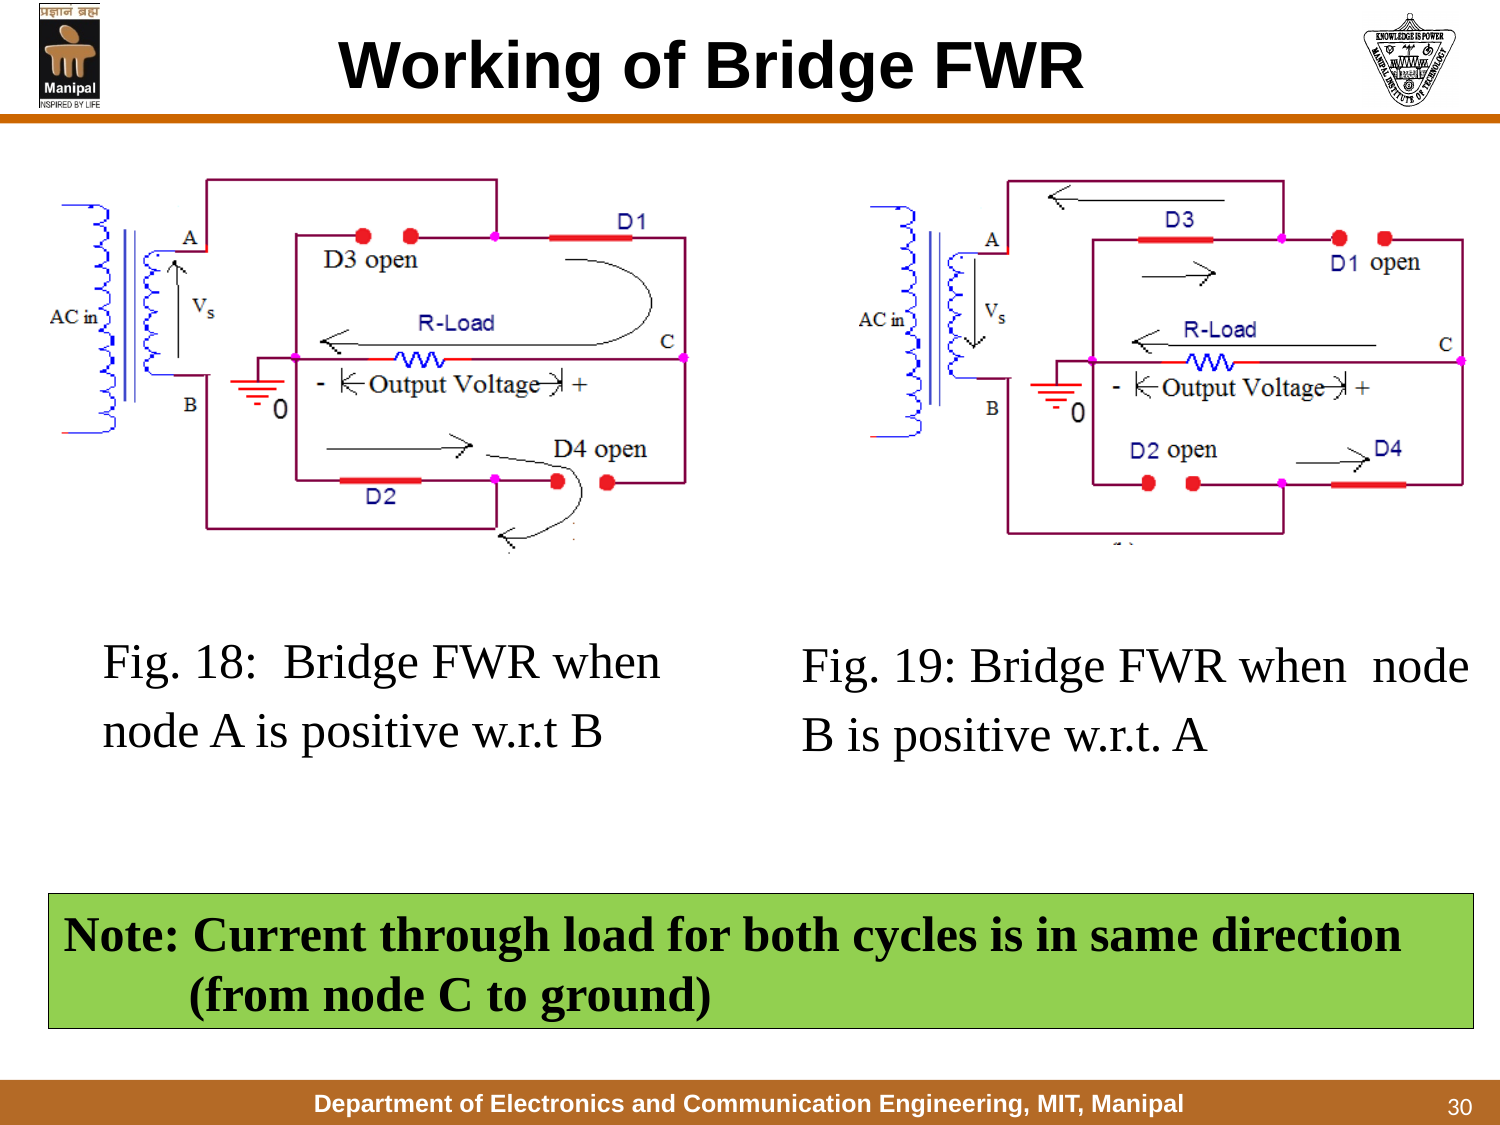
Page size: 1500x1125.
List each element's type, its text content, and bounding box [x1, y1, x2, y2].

slide_number 30 [1137, 1074, 1488, 1125]
text_box Note: Current through load for both cycles is in same direction (from node C to ground) [48, 893, 1474, 1029]
picture [858, 164, 1474, 545]
text_box Fig. 19: Bridge FWR when node B is positive w.r.t. A [786, 616, 1500, 793]
title Working of Bridge FWR [37, 0, 1388, 130]
picture [49, 164, 705, 556]
text_box Fig. 18: Bridge FWR when node A is positive w.r.t B [87, 611, 750, 788]
